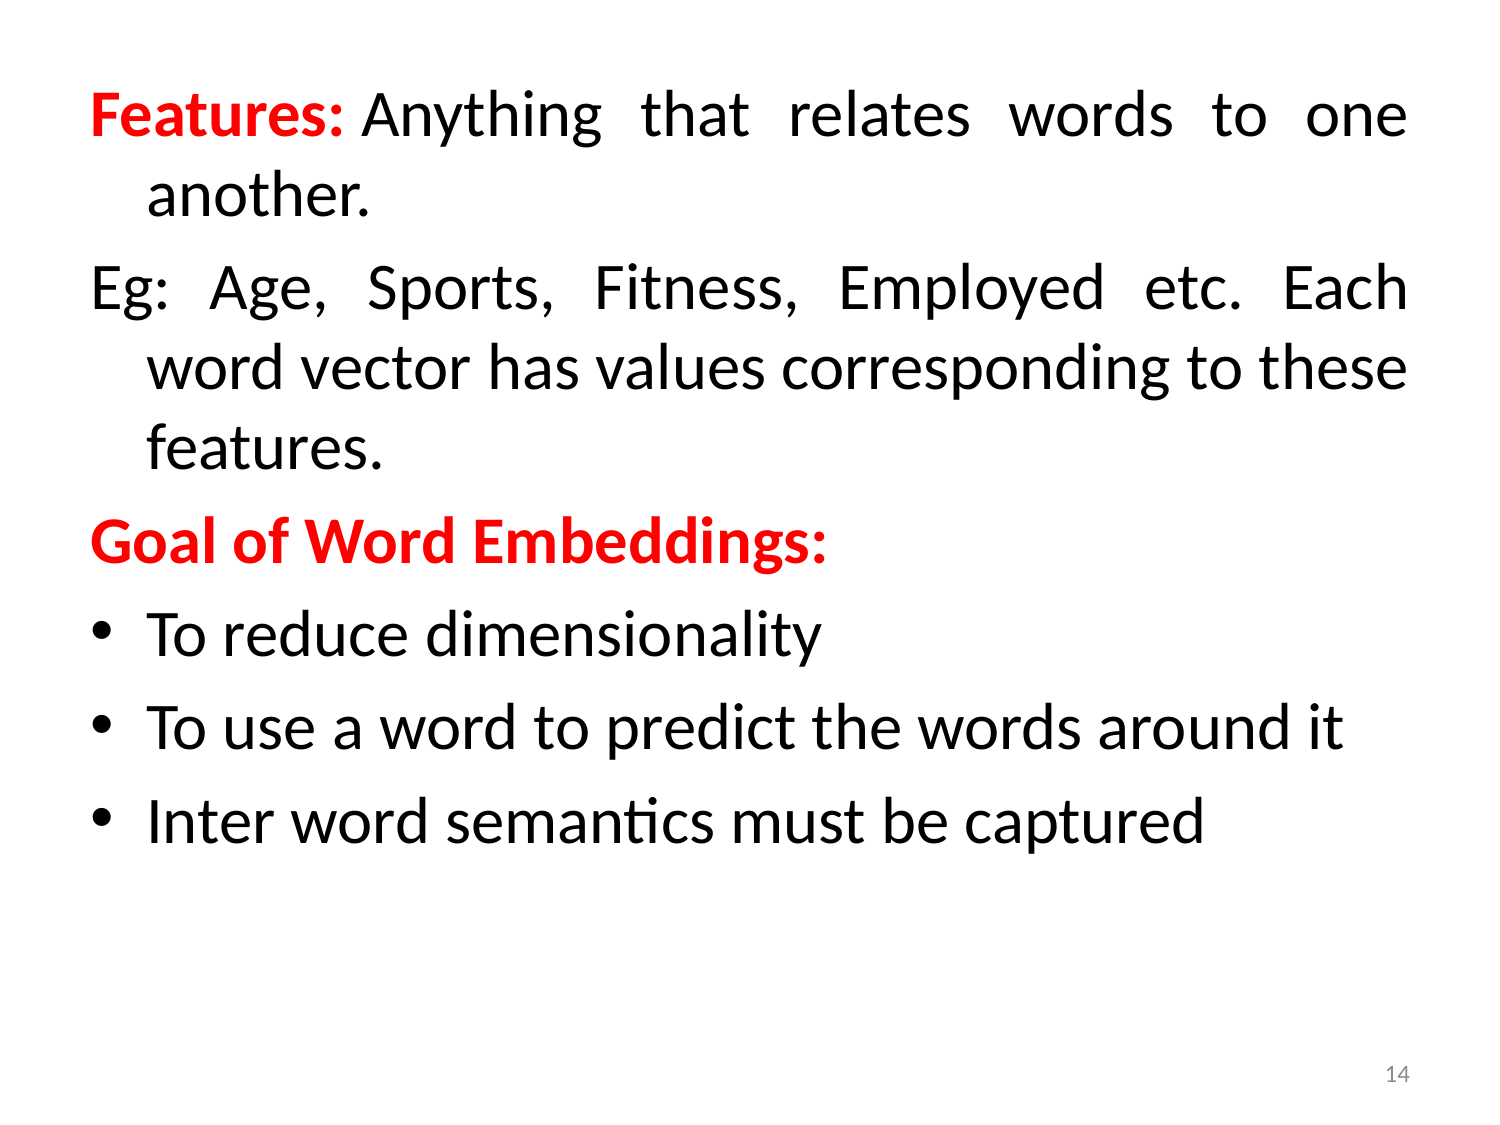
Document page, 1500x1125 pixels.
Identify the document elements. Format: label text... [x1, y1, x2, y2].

list Features: Anything that relates words to one another. Eg: Age, Sports, Fitness, Employed etc. Each word vector has values corresponding to these features. Goal of Word Embeddings: To reduce dimensionality To use a word to predict the words around it Inter word semantics must be captured [75, 62, 1425, 1005]
slide_number 14 [1074, 1042, 1425, 1103]
